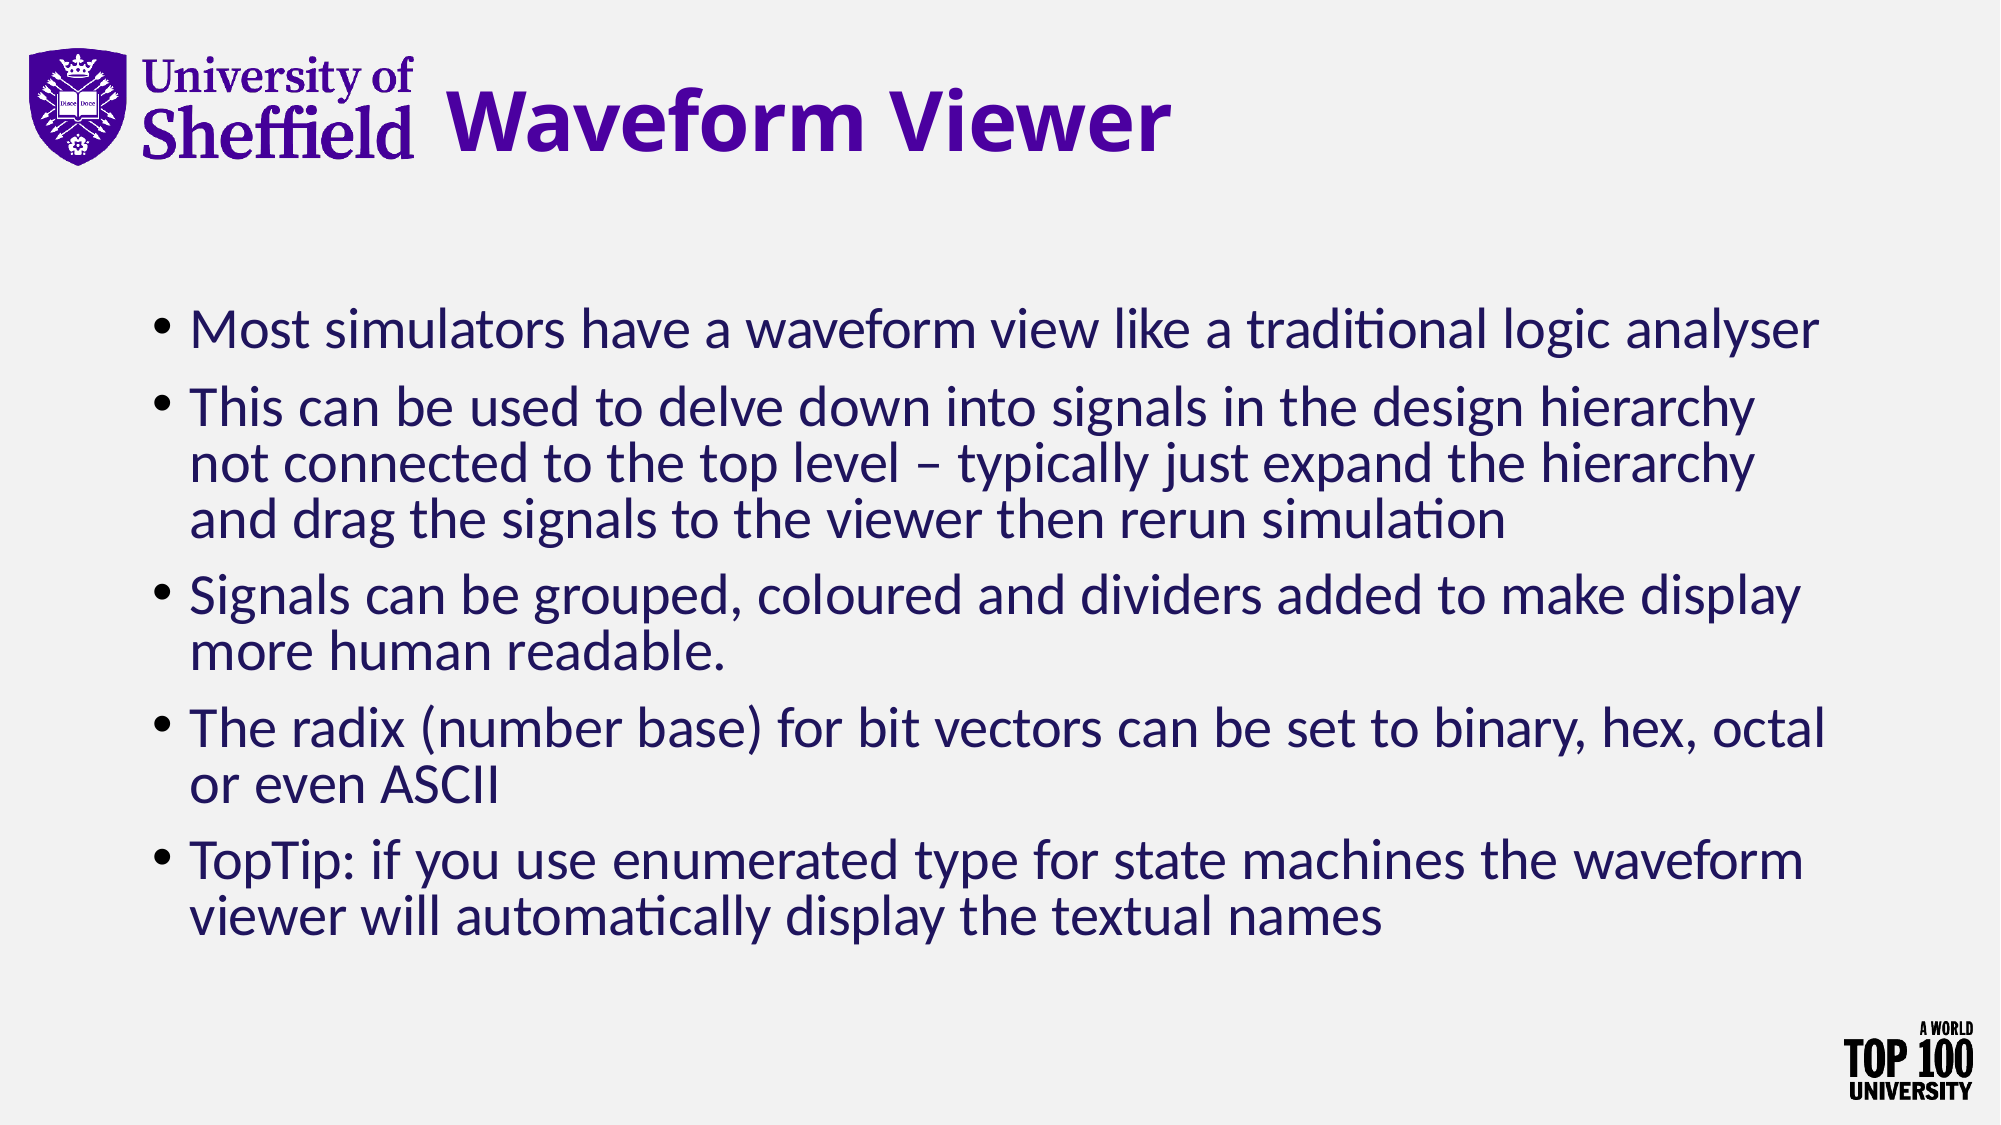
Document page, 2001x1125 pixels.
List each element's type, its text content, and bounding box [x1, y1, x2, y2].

picture [1844, 1021, 1973, 1100]
title Waveform Viewer [444, 22, 1318, 213]
text_box Most simulators have a waveform view like a traditional logic analyser This can be used to delve down into signals in the design hierarchy not connected to the top level – typically just expand the hierarchy and drag the signals to the viewer then rerun simulation Signals can be grouped, coloured and dividers added to make display more human readable. The radix (number base) for bit vectors can be set to binary, hex, octal or even ASCII TopTip: if you use enumerated type for state machines the waveform viewer will automatically display the textual names [150, 281, 1842, 948]
picture [29, 48, 414, 166]
